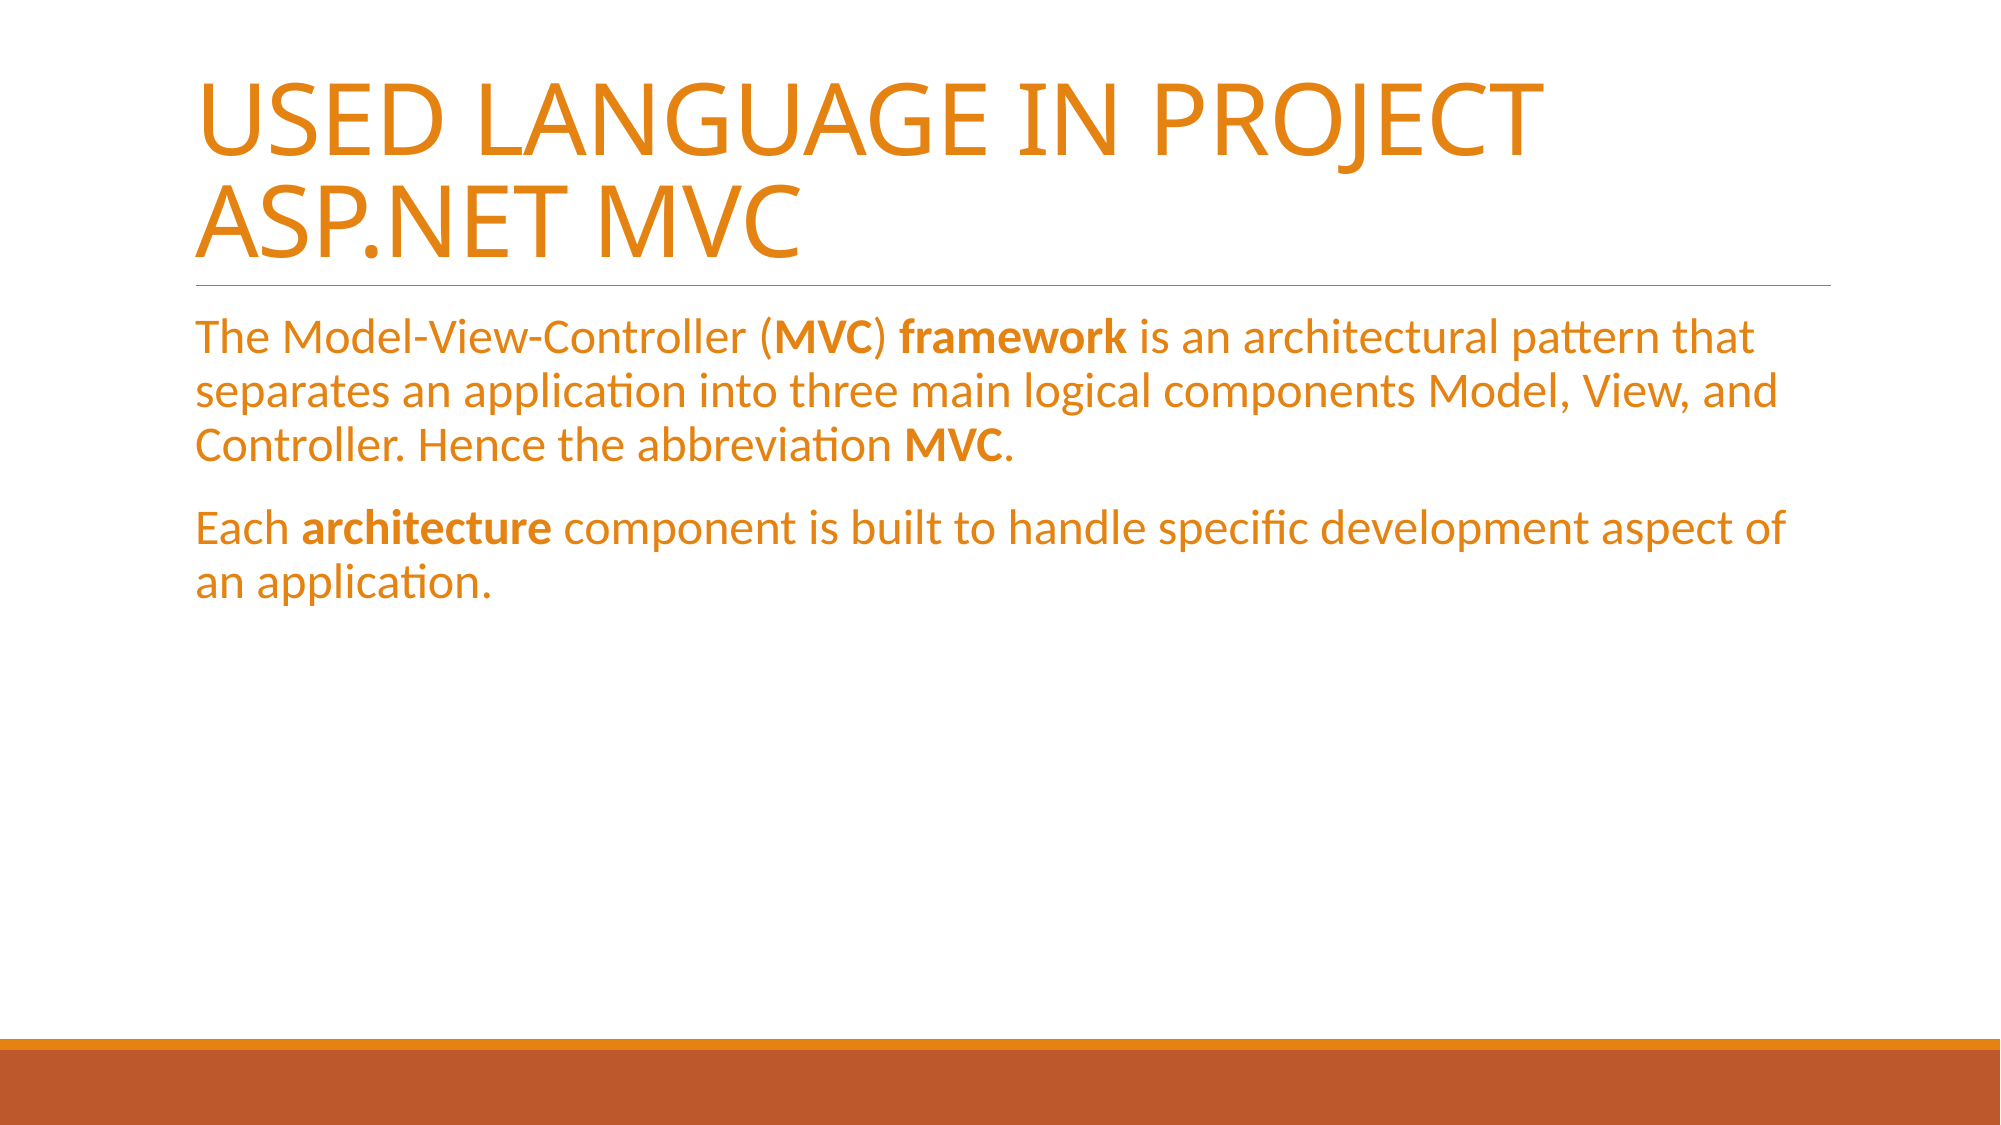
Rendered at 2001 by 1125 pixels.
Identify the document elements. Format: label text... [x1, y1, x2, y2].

title USED LANGUAGE IN PROJECT ASP.NET MVC [180, 47, 1830, 285]
list The Model-View-Controller (MVC) framework is an architectural pattern that separates an application into three main logical components Model, View, and Controller. Hence the abbreviation MVC. Each architecture component is built to handle specific development aspect of an application. [180, 302, 1830, 963]
